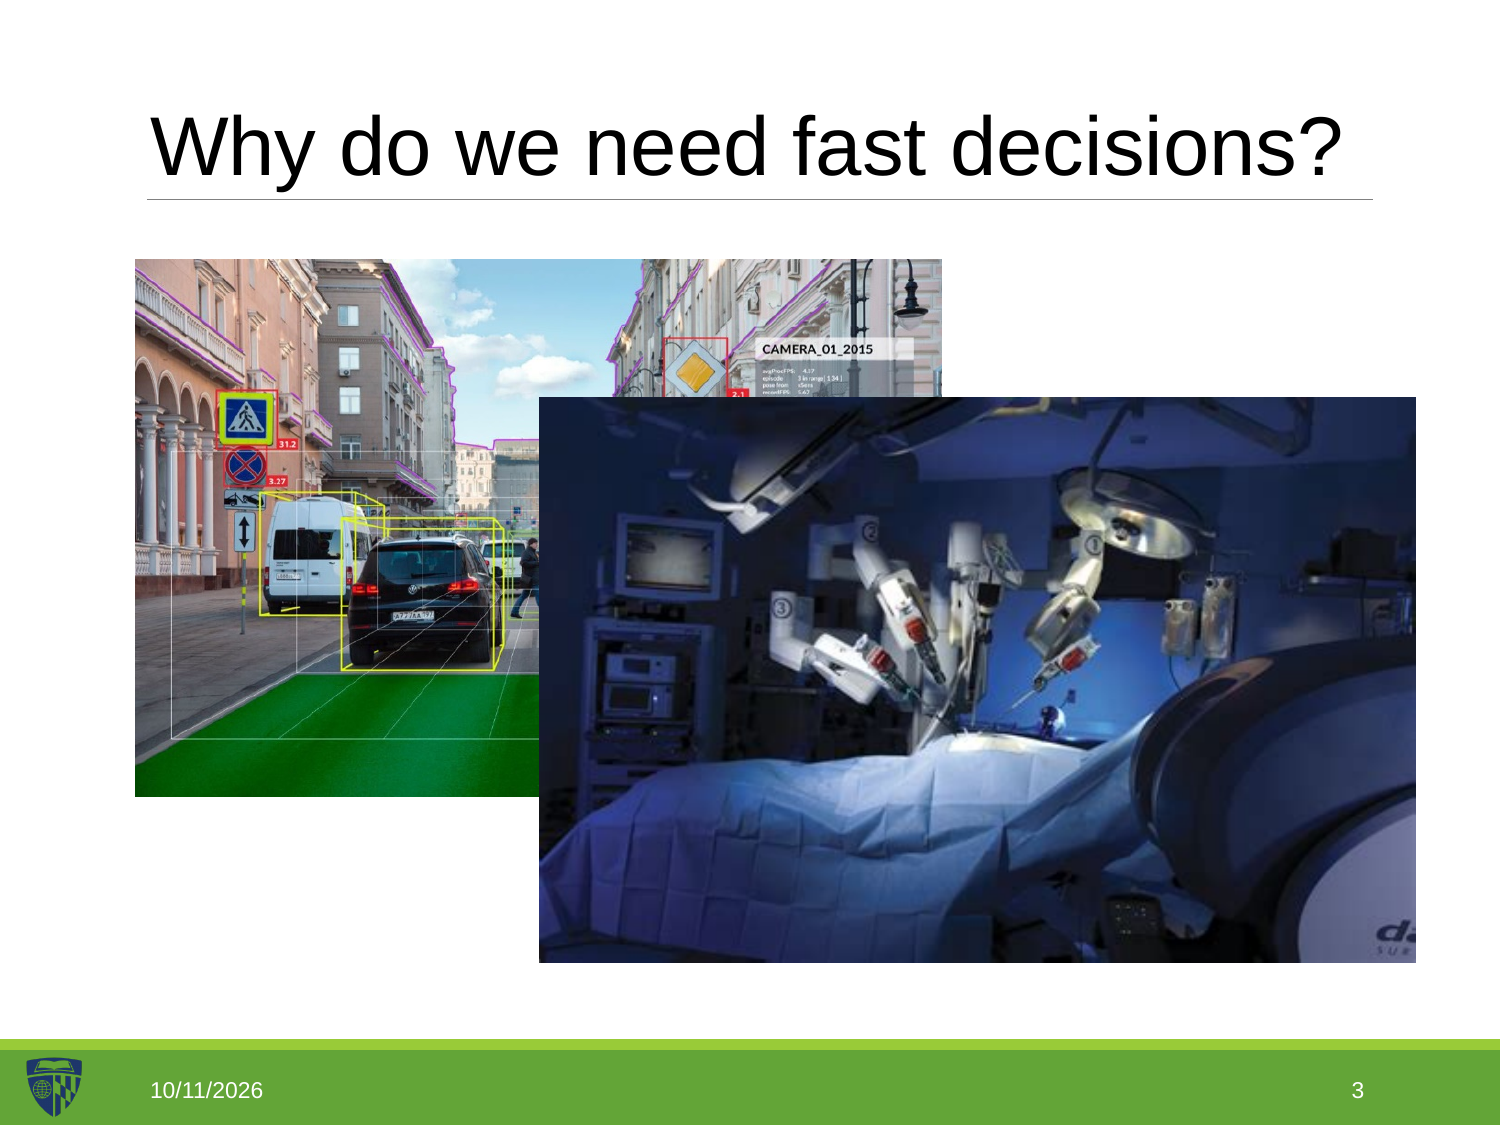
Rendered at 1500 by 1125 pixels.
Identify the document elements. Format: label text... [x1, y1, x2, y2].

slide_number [135, 1059, 440, 1120]
picture [134, 258, 1417, 963]
picture [25, 1056, 83, 1119]
title Why do we need fast decisions? [135, 59, 1373, 200]
slide_number 3 [1218, 1059, 1380, 1120]
